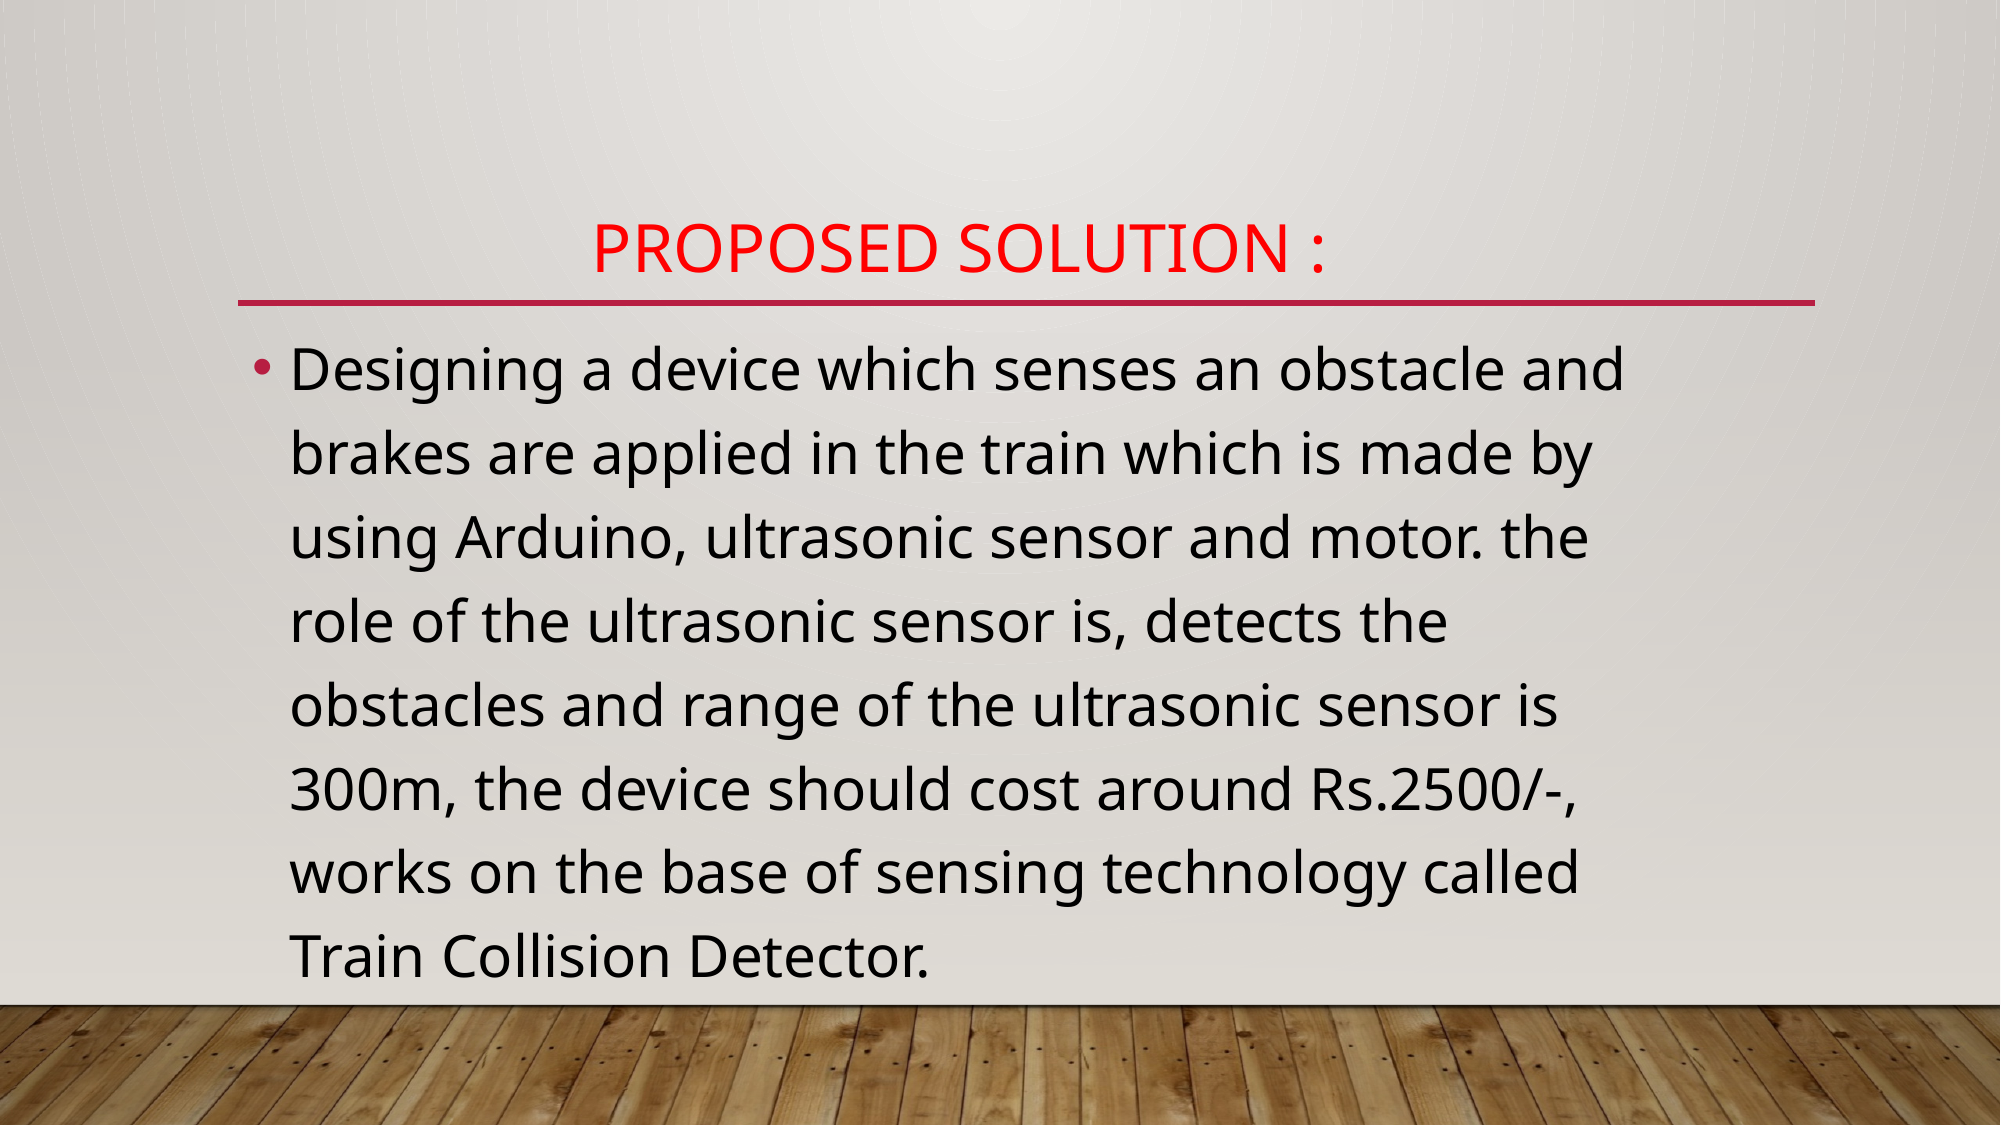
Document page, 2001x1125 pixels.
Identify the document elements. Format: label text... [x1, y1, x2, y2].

list Designing a device which senses an obstacle and brakes are applied in the train which is made by using Arduino, ultrasonic sensor and motor. the role of the ultrasonic sensor is, detects the obstacles and range of the ultrasonic sensor is 300m, the device should cost around Rs.2500/-, works on the base of sensing technology called Train Collision Detector. [237, 239, 1705, 928]
picture [0, 1005, 2000, 1125]
title Proposed Solution : [576, 207, 2000, 438]
